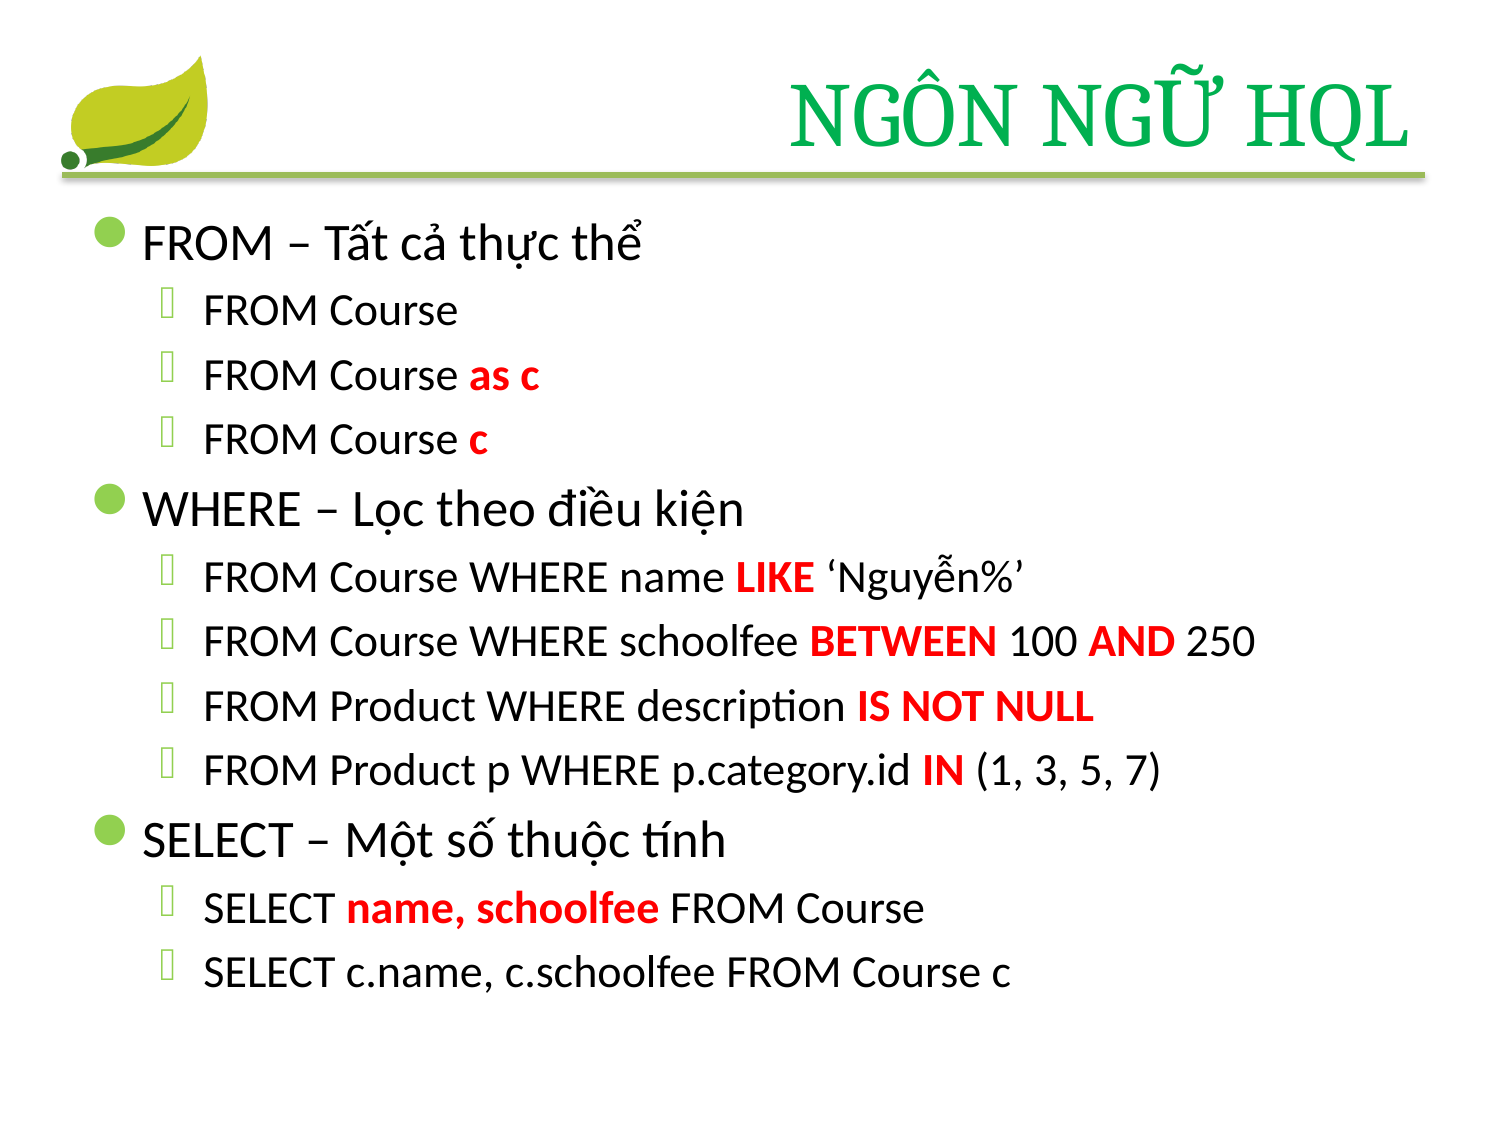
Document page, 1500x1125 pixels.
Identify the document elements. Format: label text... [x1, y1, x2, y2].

title Ngôn ngữ HQL [217, 45, 1425, 175]
picture [50, 49, 217, 175]
list FROM – Tất cả thực thể FROM Course FROM Course as c FROM Course c WHERE – Lọc theo điều kiện FROM Course WHERE name LIKE ‘Nguyễn%’ FROM Course WHERE schoolfee BETWEEN 100 AND 250 FROM Product WHERE description IS NOT NULL FROM Product p WHERE p.category.id IN (1, 3, 5, 7) SELECT – Một số thuộc tính SELECT name, schoolfee FROM Course SELECT c.name, c.schoolfee FROM Course c [75, 200, 1425, 1005]
